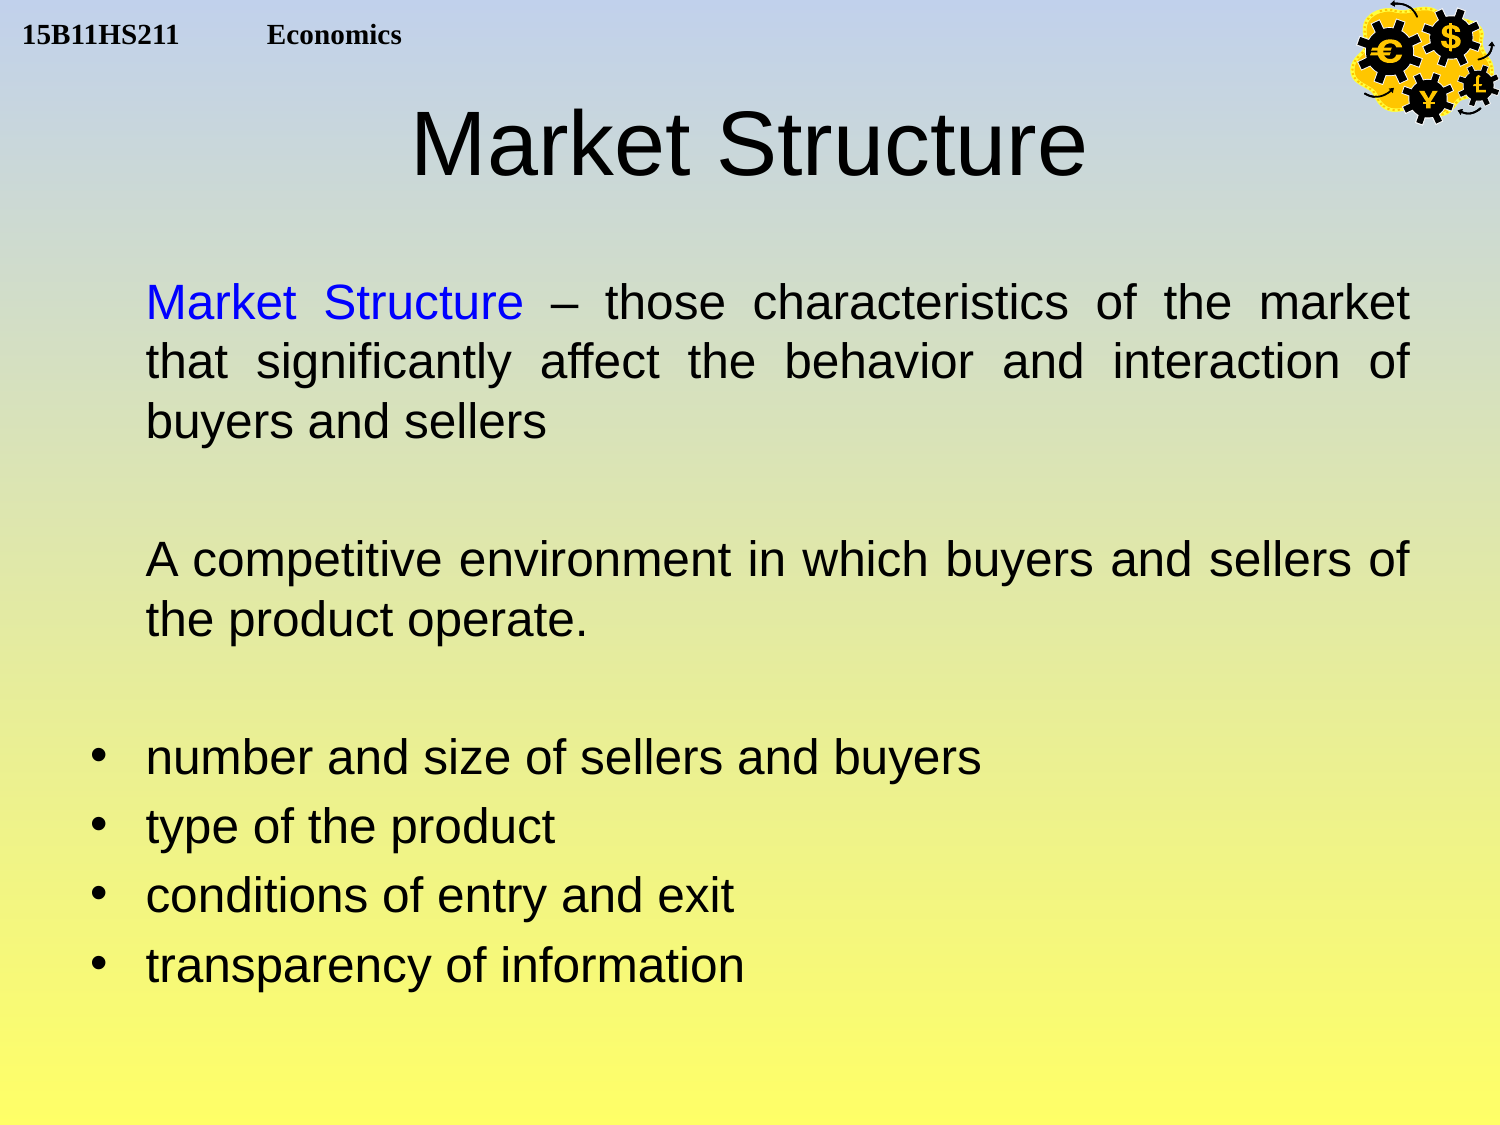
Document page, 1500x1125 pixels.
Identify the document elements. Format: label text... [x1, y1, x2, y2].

list Market Structure – those characteristics of the market that significantly affect the behavior and interaction of buyers and sellers A competitive environment in which buyers and sellers of the product operate. number and size of sellers and buyers type of the product conditions of entry and exit transparency of information [75, 262, 1425, 1005]
title Market Structure [75, 45, 1425, 233]
